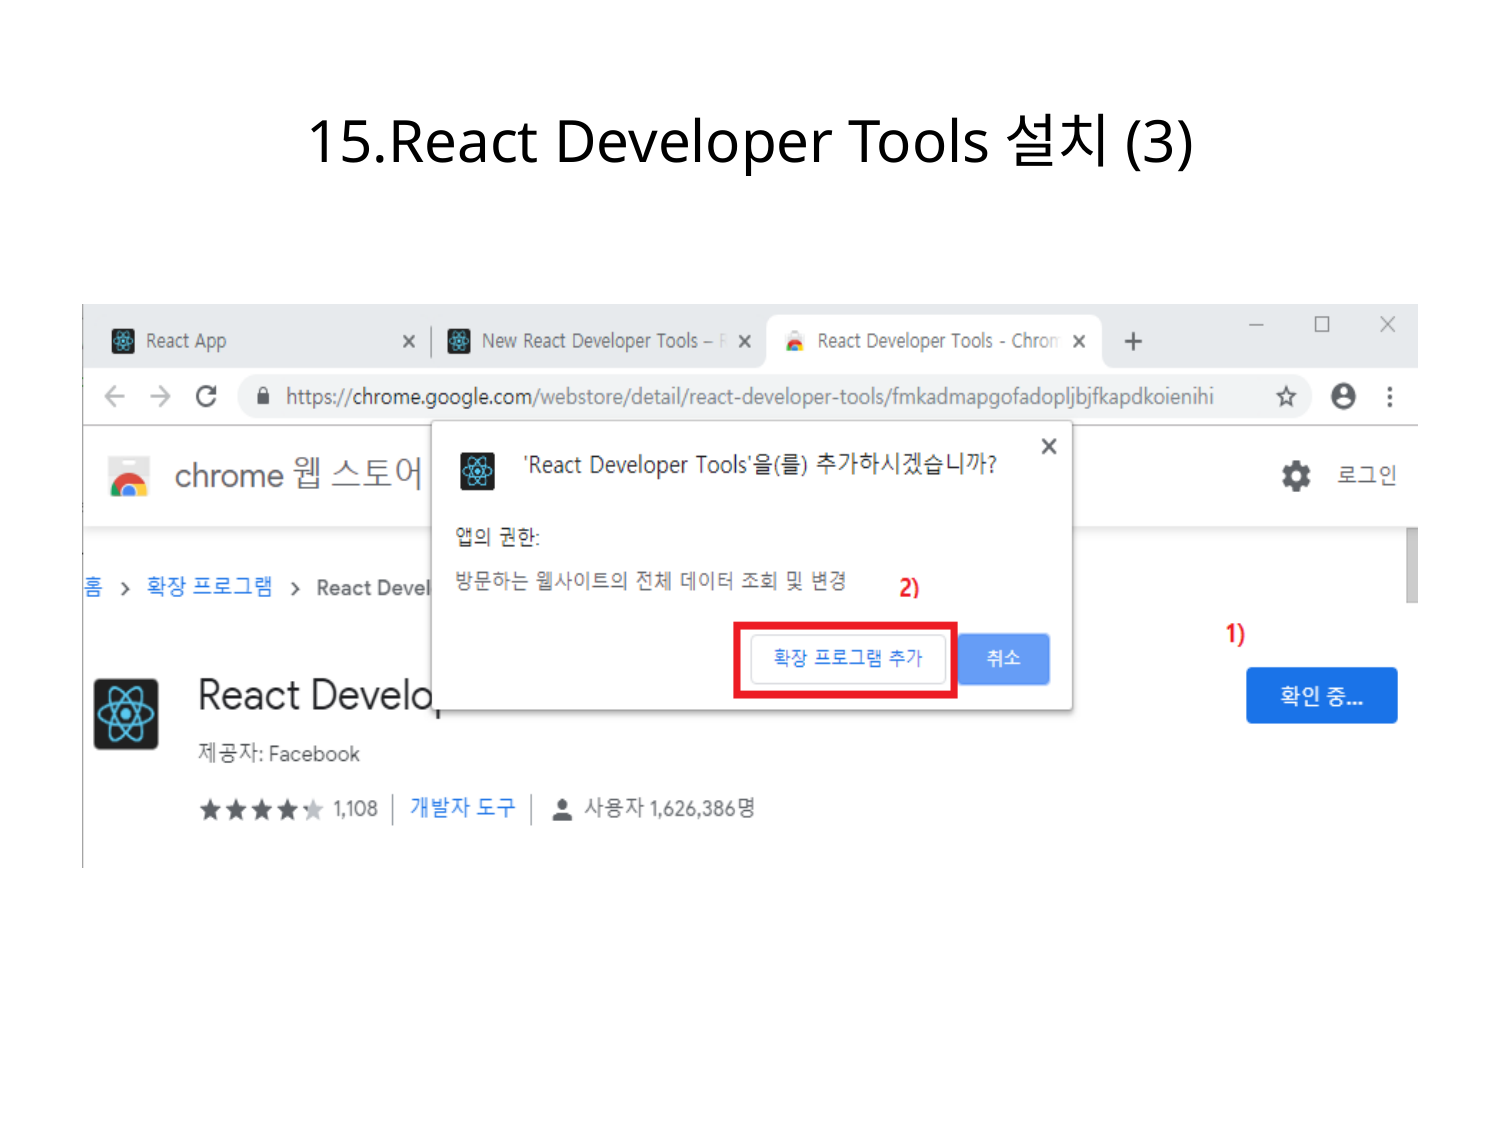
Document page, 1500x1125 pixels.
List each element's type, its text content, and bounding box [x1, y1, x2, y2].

title 15.React Developer Tools설치(3) [75, 45, 1425, 233]
picture [81, 304, 1419, 868]
